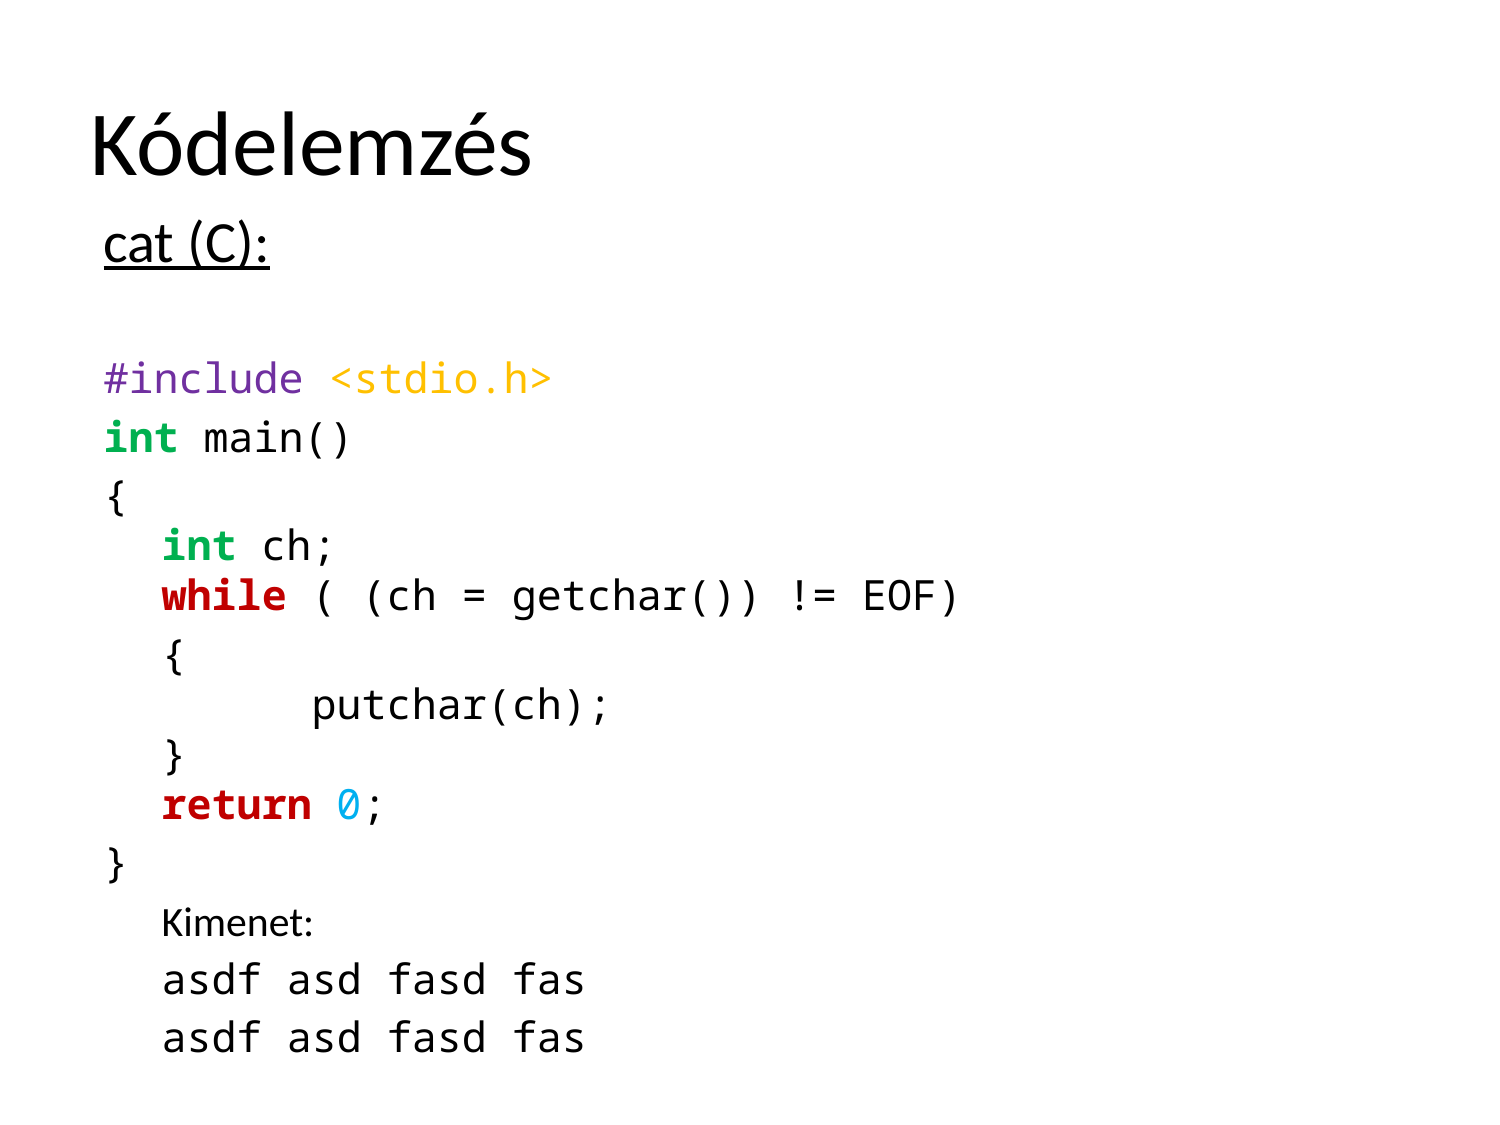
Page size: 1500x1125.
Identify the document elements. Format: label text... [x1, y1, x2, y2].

title Kódelemzés [74, 44, 1426, 233]
list cat (C): #include <stdio.h> int main() { int ch; while ( (ch = getchar()) != EOF) { putchar(ch); } return 0; } Kimenet: asdf asd fasd fas asdf asd fasd fas [88, 196, 1379, 1125]
